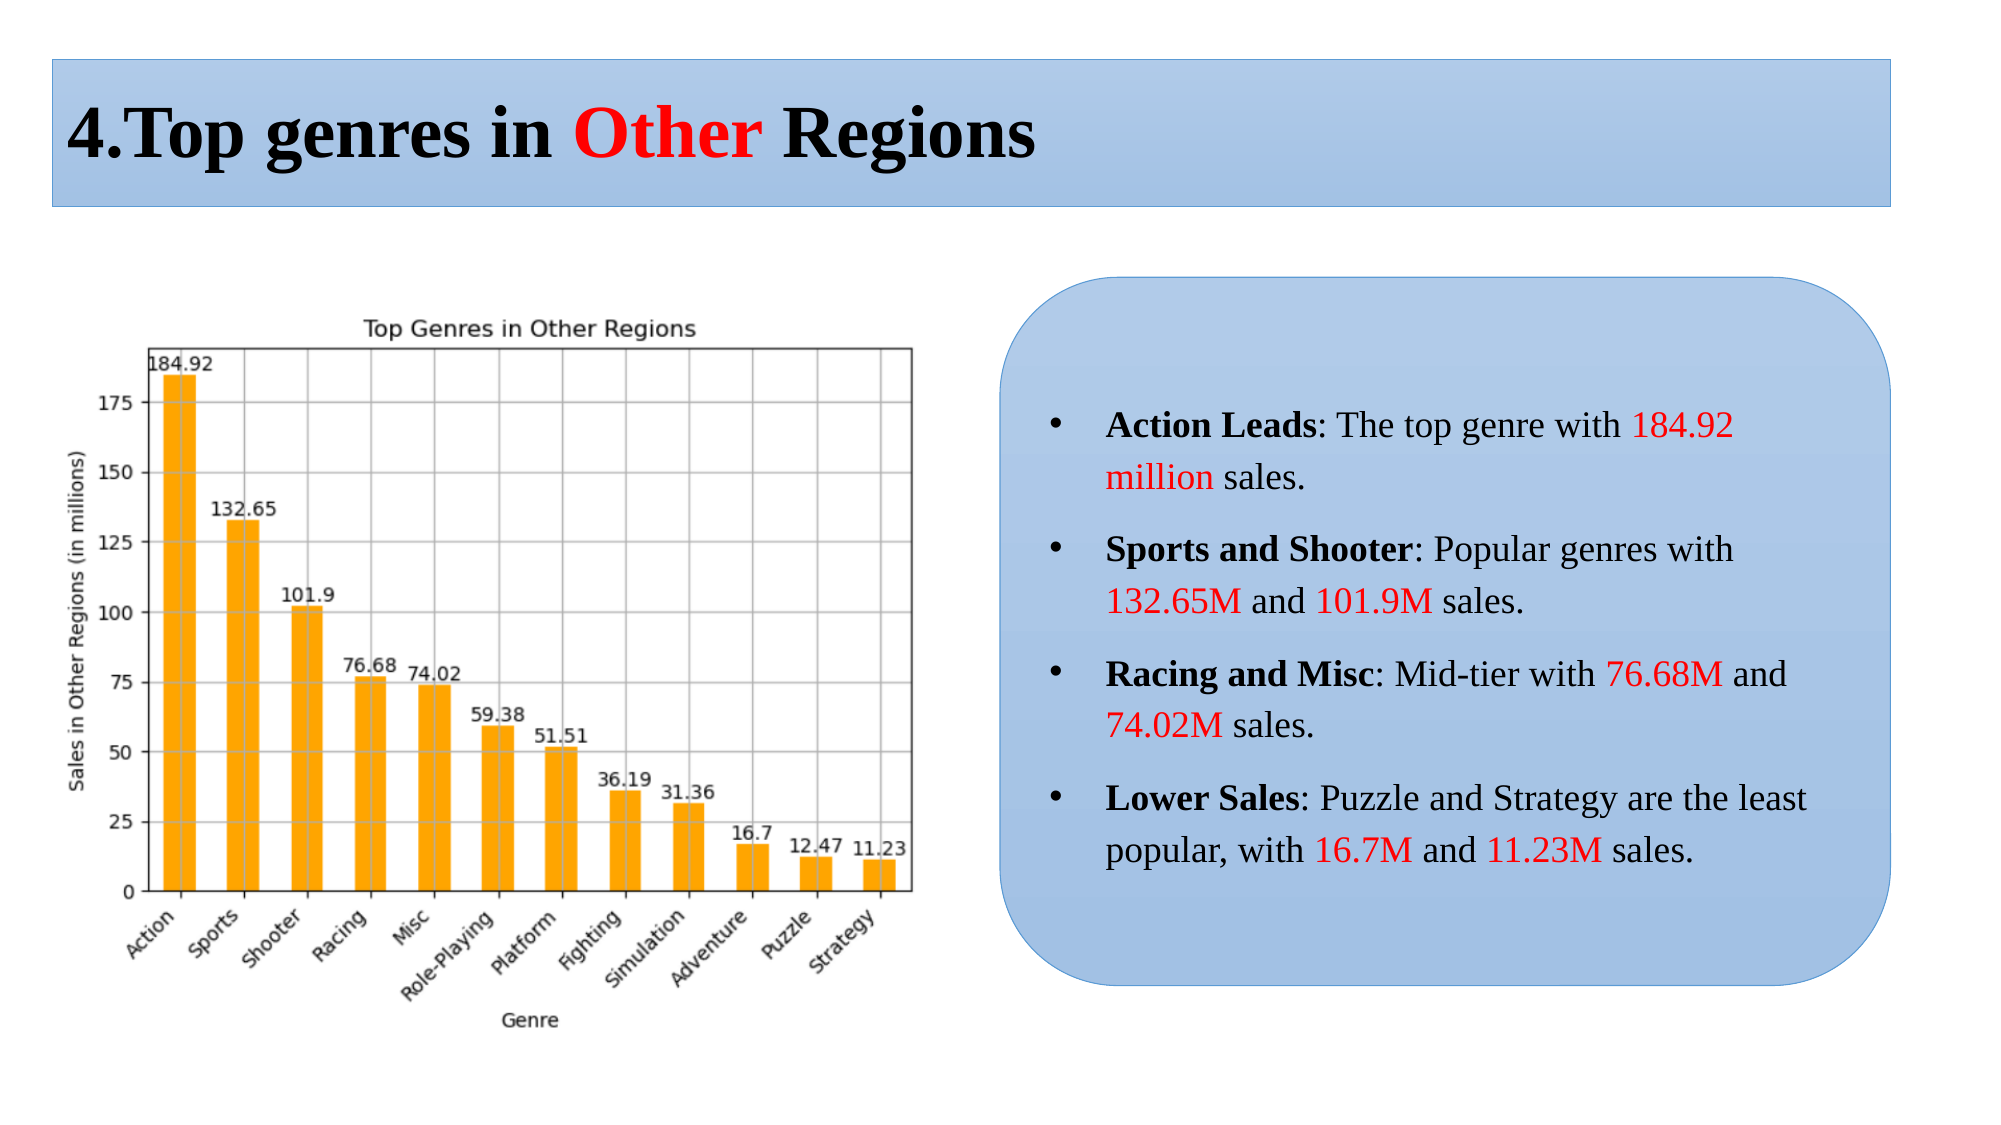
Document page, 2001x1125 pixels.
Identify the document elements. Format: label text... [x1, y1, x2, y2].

picture [52, 312, 920, 1033]
title 4.Top genres in Other Regions [52, 59, 1891, 207]
text_box Action Leads: The top genre with 184.92 million sales. Sports and Shooter: Popular genres with 132.65M and 101.9M sales. Racing and Misc: Mid-tier with 76.68M and 74.02M sales. Lower Sales: Puzzle and Strategy are the least popular, with 16.7M and 11.23M sales. [999, 276, 1892, 987]
